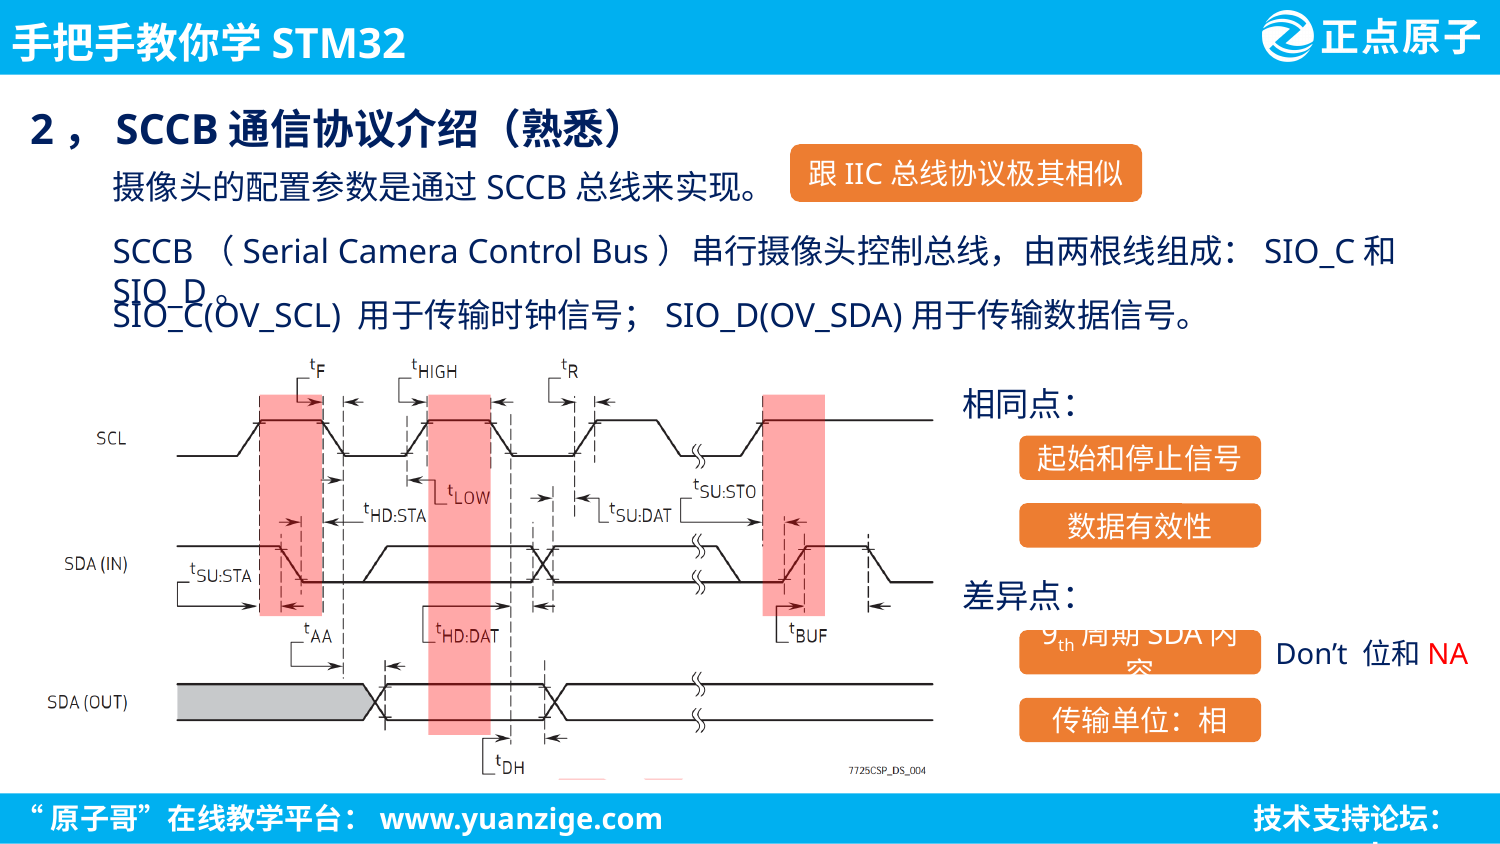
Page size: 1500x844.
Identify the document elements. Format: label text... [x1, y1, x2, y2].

picture [39, 351, 942, 780]
picture [1445, 21, 1479, 54]
text_box 差异点： [947, 567, 1092, 623]
text_box SIO_C(OV_SCL) 用于传输时钟信号；SIO_D(OV_SDA)用于传输数据信号。 [97, 287, 1221, 342]
picture [1404, 20, 1438, 54]
text_box 相同点： [947, 375, 1092, 431]
text_box [657, 0, 1500, 76]
text_box 起始和停止信号 [1018, 434, 1263, 481]
picture [1322, 21, 1357, 52]
text_box Don’t 位和NA [1260, 627, 1491, 678]
text_box SCCB（Serial Camera Control Bus）串行摄像头控制总线，由两根线组成：SIO_C和SIO_D。 [97, 223, 1483, 318]
text_box 摄像头的配置参数是通过SCCB总线来实现。 [97, 158, 817, 214]
picture [1391, 45, 1397, 53]
picture [1412, 44, 1418, 52]
text_box 传输单位：相 [1018, 696, 1263, 744]
text_box 数据有效性 [1018, 502, 1263, 549]
picture [1267, 11, 1313, 45]
text_box 2，SCCB通信协议介绍（熟悉） [22, 75, 657, 158]
text_box [0, 792, 1500, 844]
picture [1364, 45, 1370, 53]
text_box “原子哥”在线教学平台：www.yuanzige.com [0, 793, 883, 843]
text_box 手把手教你学STM32 [0, 0, 967, 75]
picture [1263, 27, 1307, 61]
text_box 跟IIC总线协议极其相似 [789, 143, 1144, 203]
picture [1367, 18, 1396, 42]
text_box 技术支持论坛：www.openedv.com [967, 793, 1480, 844]
picture [1431, 44, 1438, 52]
text_box 9th周期SDA内容 [1018, 629, 1260, 676]
